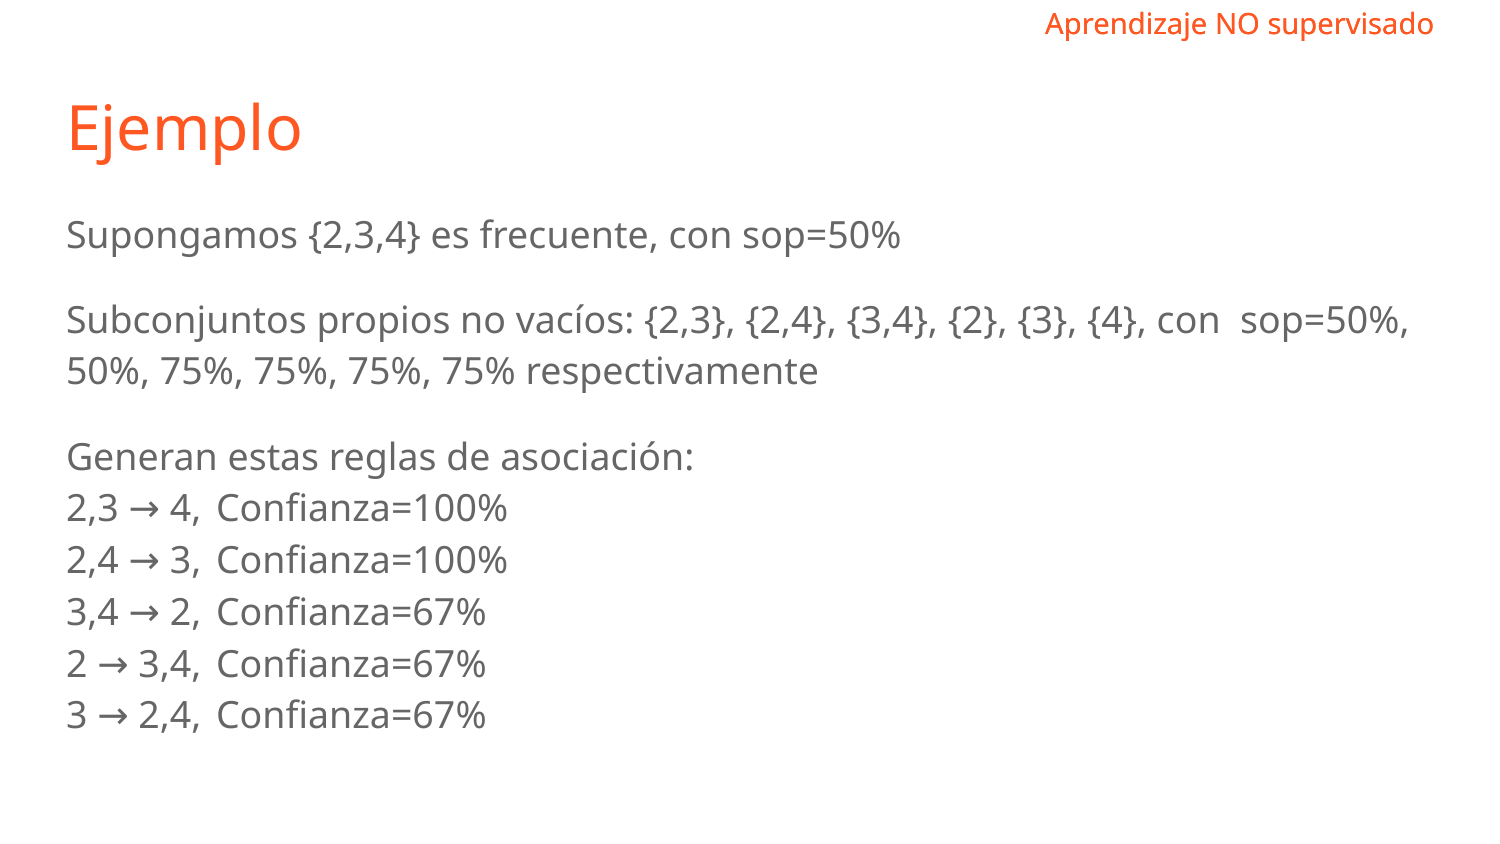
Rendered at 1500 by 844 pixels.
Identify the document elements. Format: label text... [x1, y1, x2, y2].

list Supongamos {2,3,4} es frecuente, con sop=50% Subconjuntos propios no vacíos: {2,3}, {2,4}, {3,4}, {2}, {3}, {4}, con sop=50%, 50%, 75%, 75%, 75%, 75% respectivamente Generan estas reglas de asociación: 2,3 → 4, Confianza=100% 2,4 → 3, Confianza=100% 3,4 → 2, Confianza=67% 2 → 3,4, Confianza=67% 3 → 2,4, Confianza=67% [51, 189, 1449, 750]
title Ejemplo [51, 72, 1449, 167]
